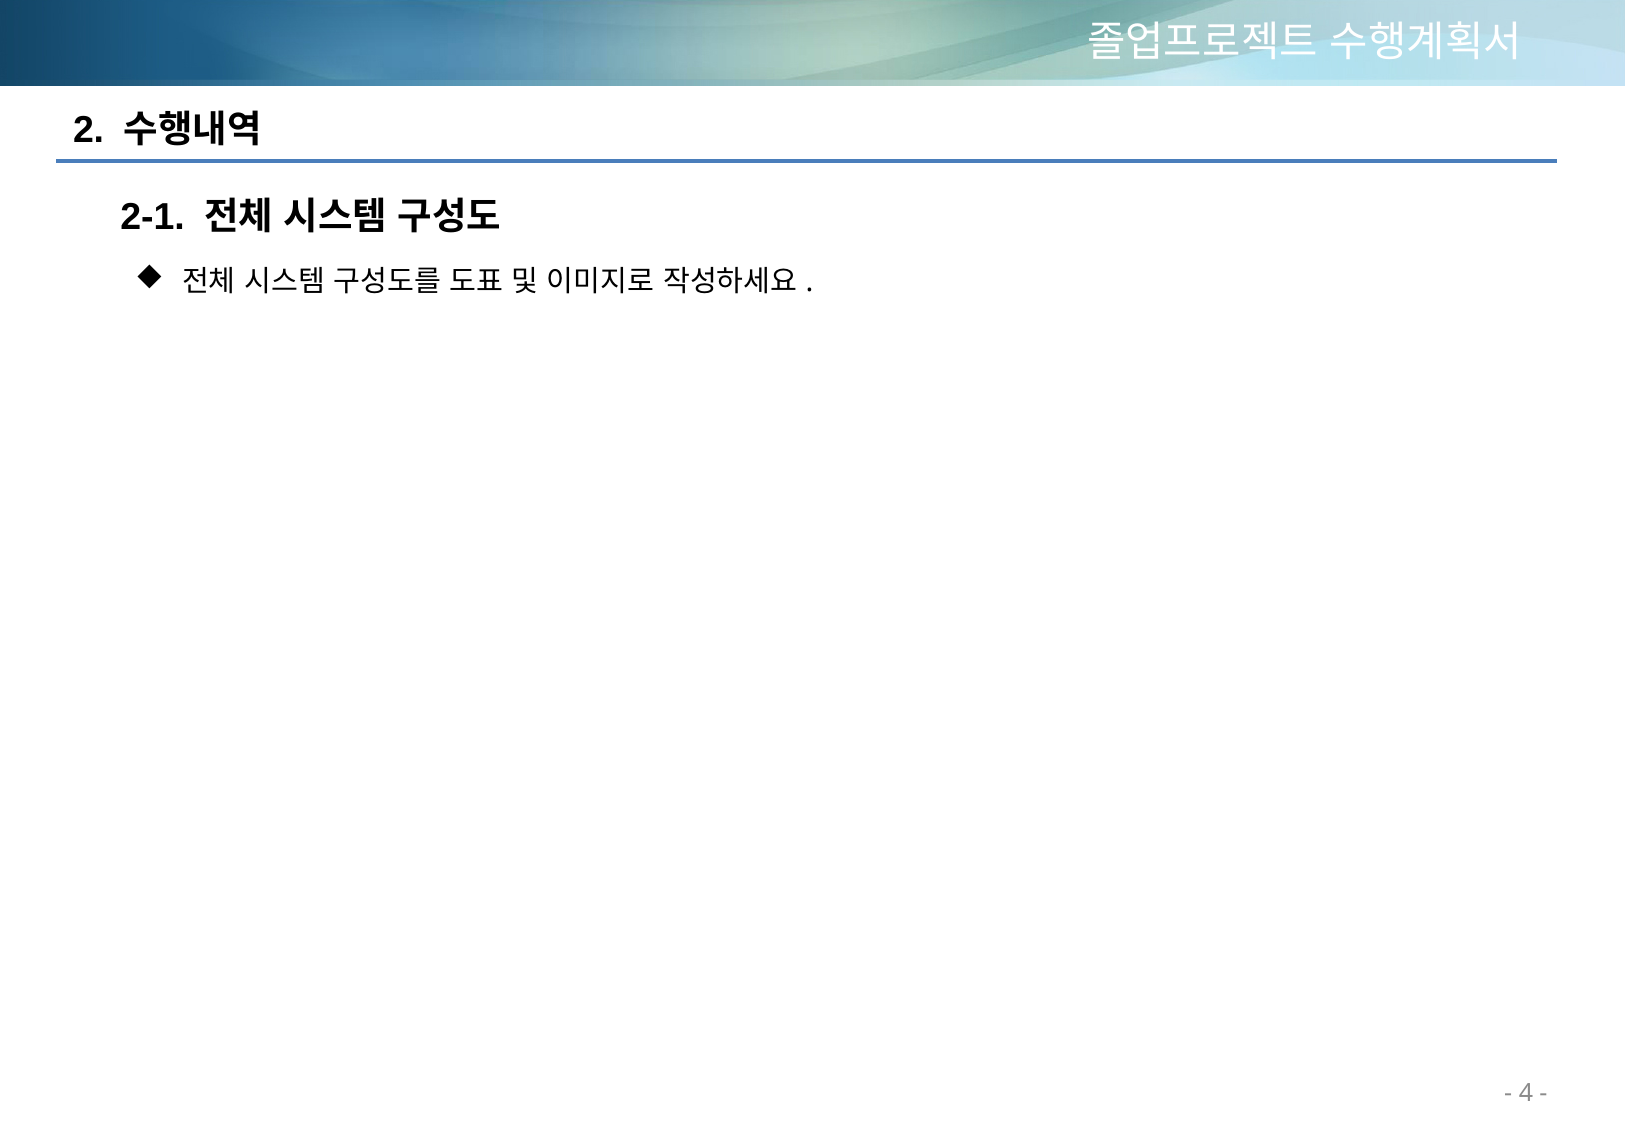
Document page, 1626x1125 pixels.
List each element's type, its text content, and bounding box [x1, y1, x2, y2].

title 졸업프로젝트 수행계획서 [1072, 7, 1621, 71]
text_box 전체 시스템 구성도를 도표 및 이미지로 작성하세요. [120, 255, 836, 305]
text_box 2-1. 전체 시스템 구성도 [105, 184, 872, 249]
text_box 2. 수행내역 [58, 97, 825, 159]
picture [0, 0, 1625, 86]
